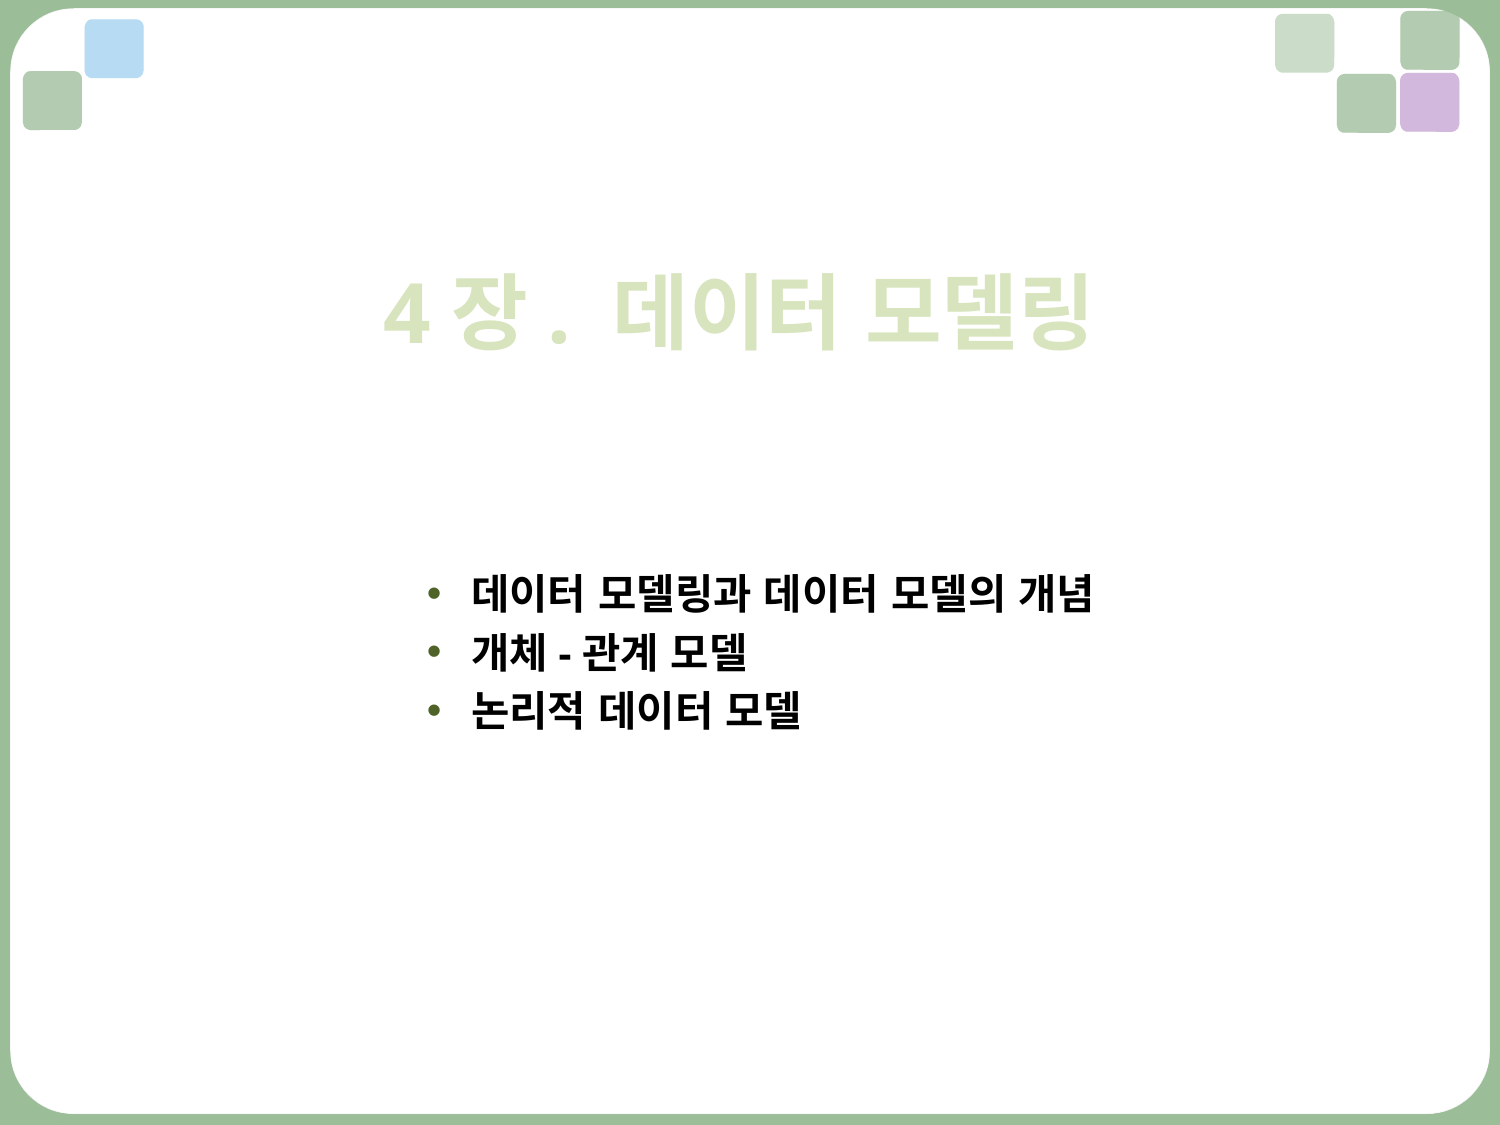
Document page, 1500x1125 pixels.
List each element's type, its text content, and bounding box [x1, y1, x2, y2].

picture [0, 0, 1500, 1125]
text_box 4장. 데이터 모델링 데이터 모델링과 데이터 모델의 개념 개체-관계 모델 논리적 데이터 모델 [367, 252, 1111, 743]
